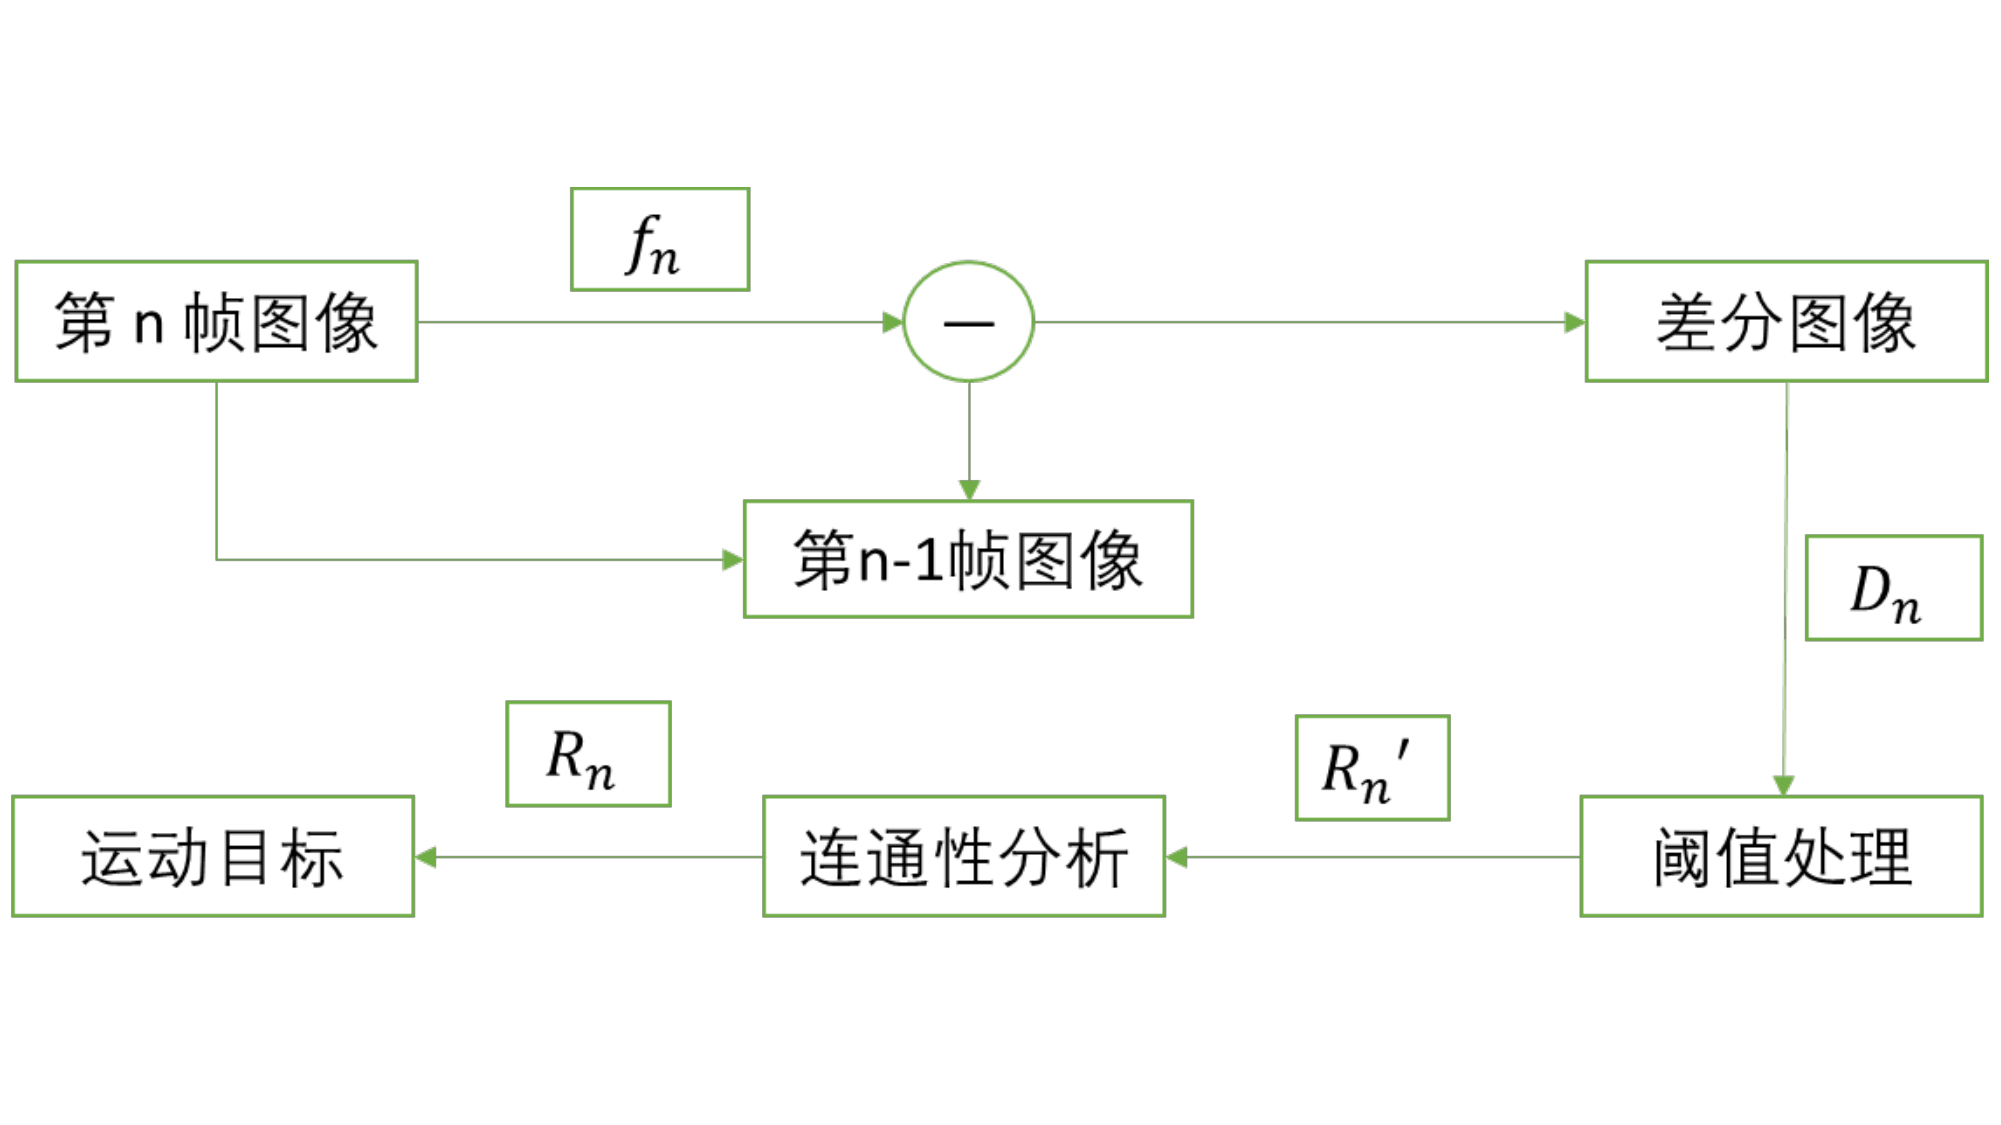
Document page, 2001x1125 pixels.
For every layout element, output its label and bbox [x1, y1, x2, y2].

picture [10, 187, 1990, 938]
